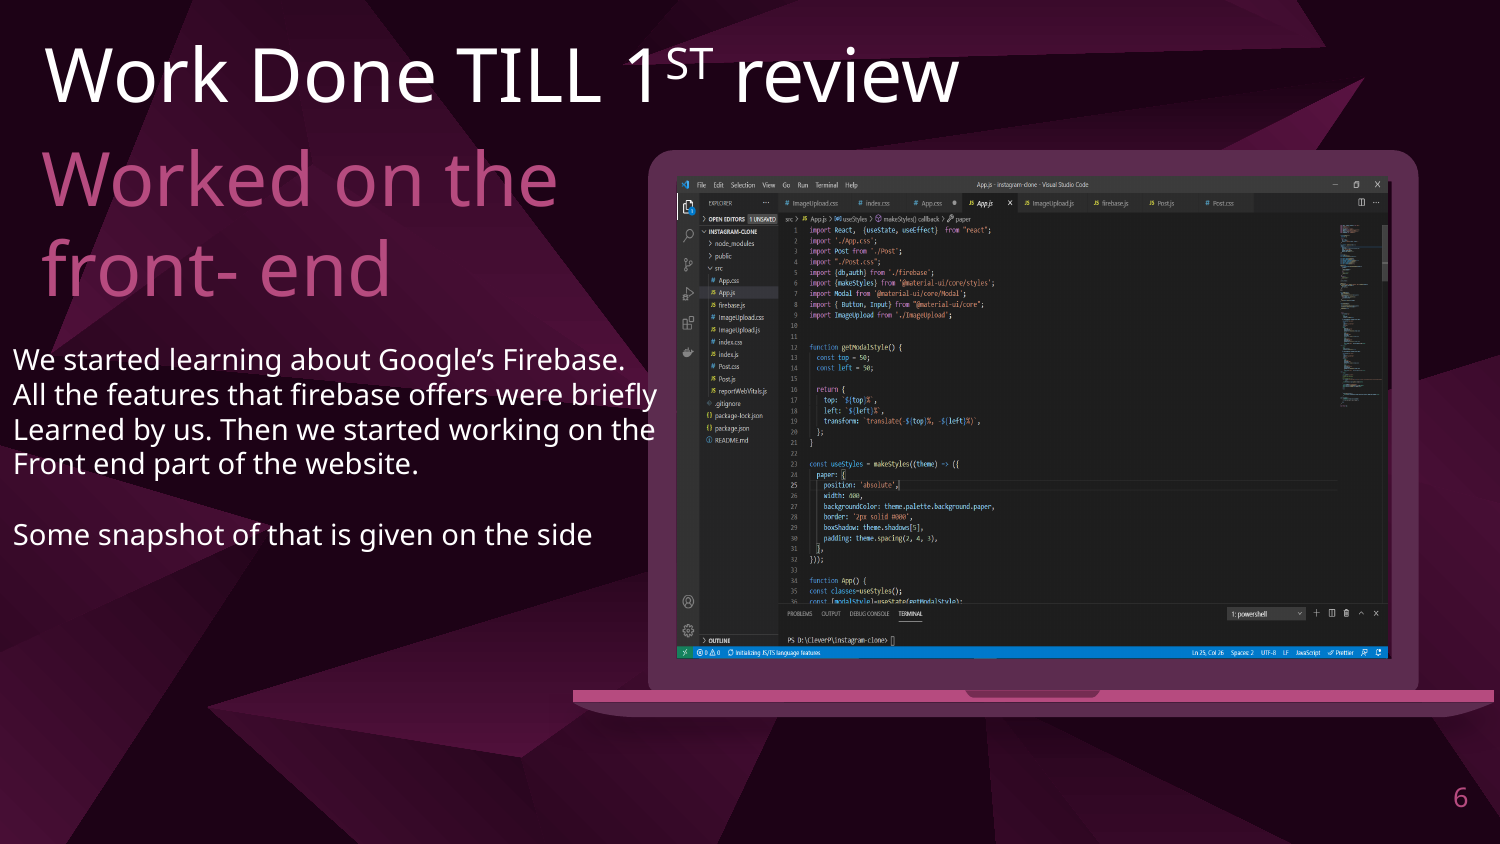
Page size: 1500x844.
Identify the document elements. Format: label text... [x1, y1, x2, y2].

slide_number 6 [1402, 766, 1469, 832]
text_box Work Done TILL 1ST review [44, 20, 1500, 119]
picture [677, 176, 1388, 659]
list Worked on the front- end [41, 141, 605, 301]
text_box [572, 149, 1495, 718]
text_box We started learning about Google’s Firebase. All the features that firebase offers were briefly Learned by us. Then we started working on the Front end part of the website. Some snapshot of that is given on the side [0, 333, 567, 559]
